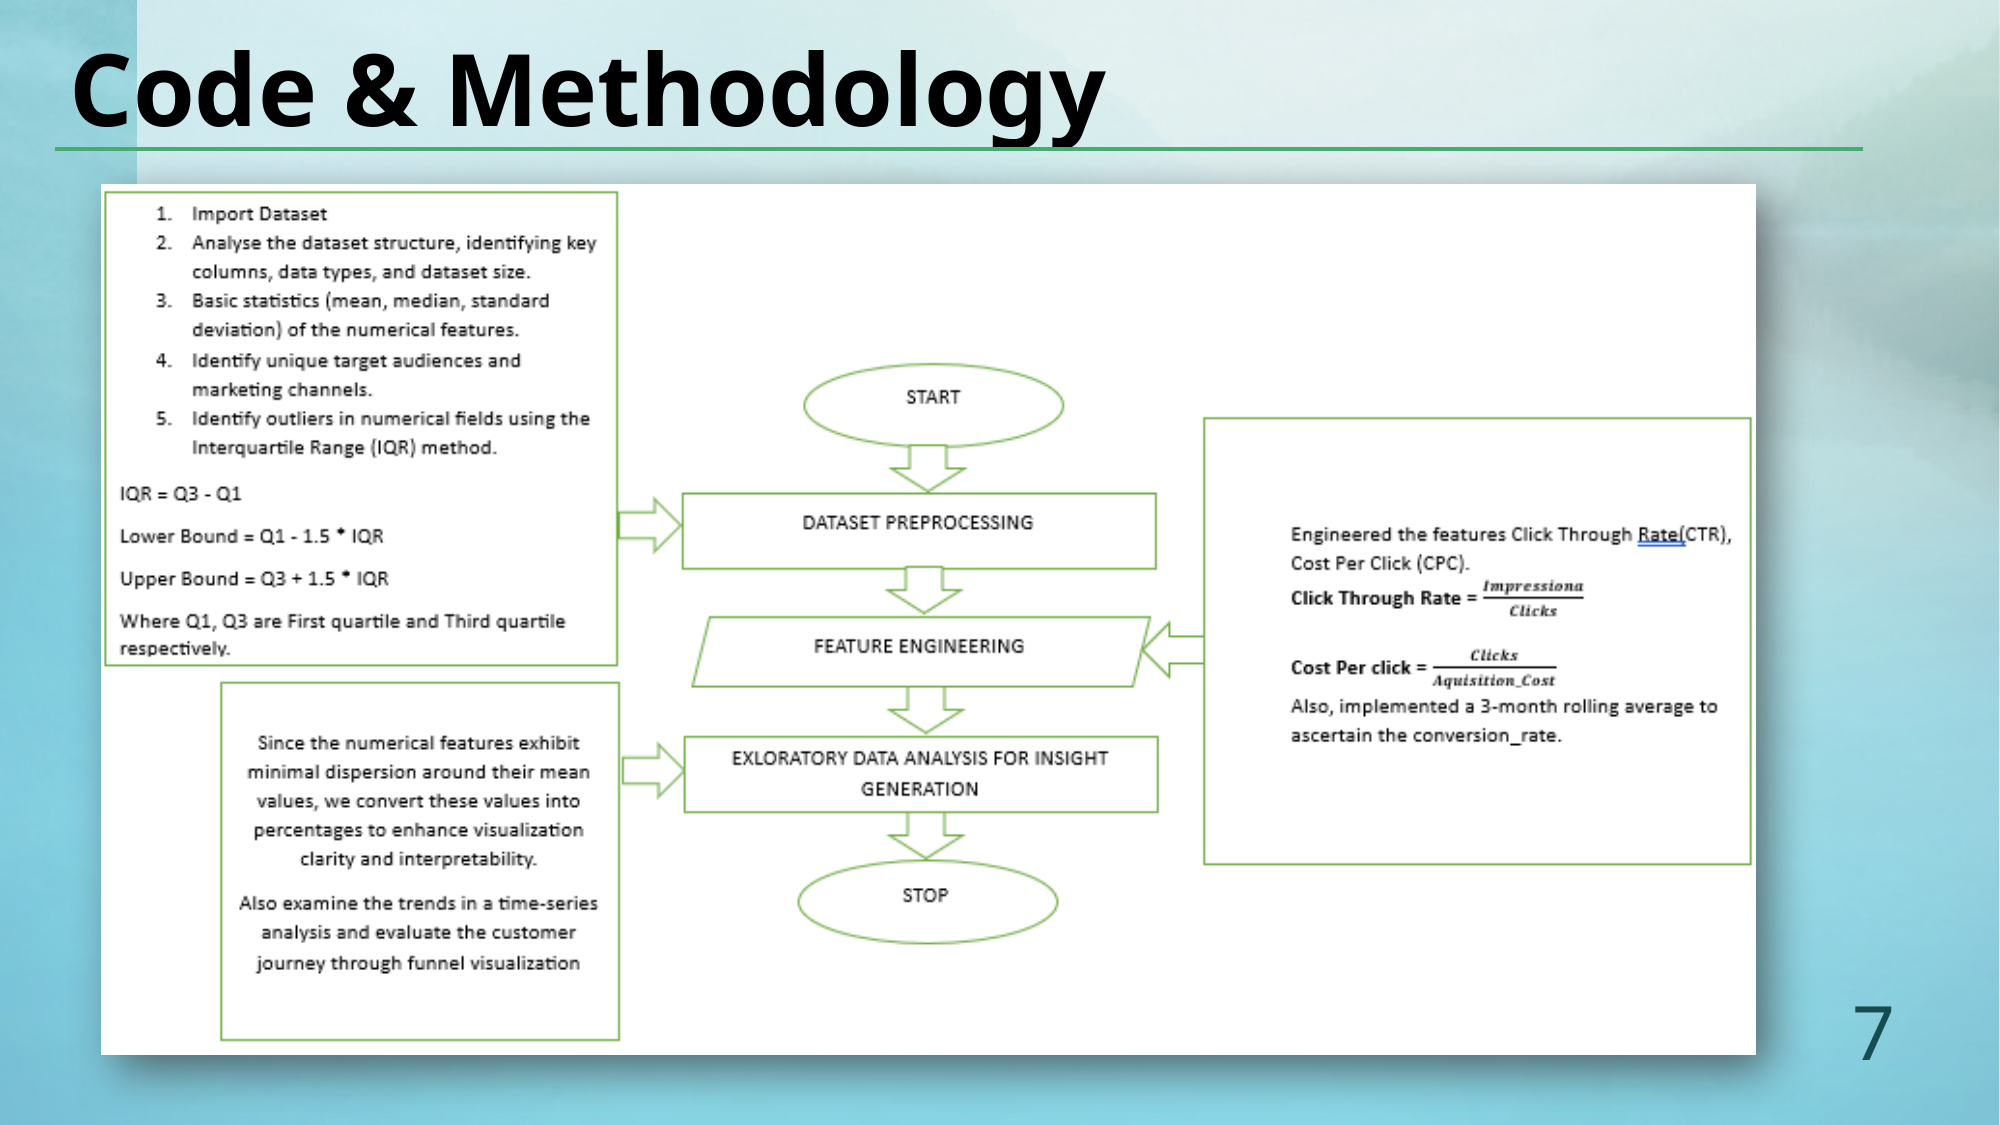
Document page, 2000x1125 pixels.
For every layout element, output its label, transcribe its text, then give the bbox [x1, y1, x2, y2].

text_box Code & Methodology [54, 150, 1307, 154]
text_box 7 [1837, 978, 1946, 1095]
picture [0, 0, 2000, 1125]
text_box Code & Methodology [54, 19, 1307, 147]
